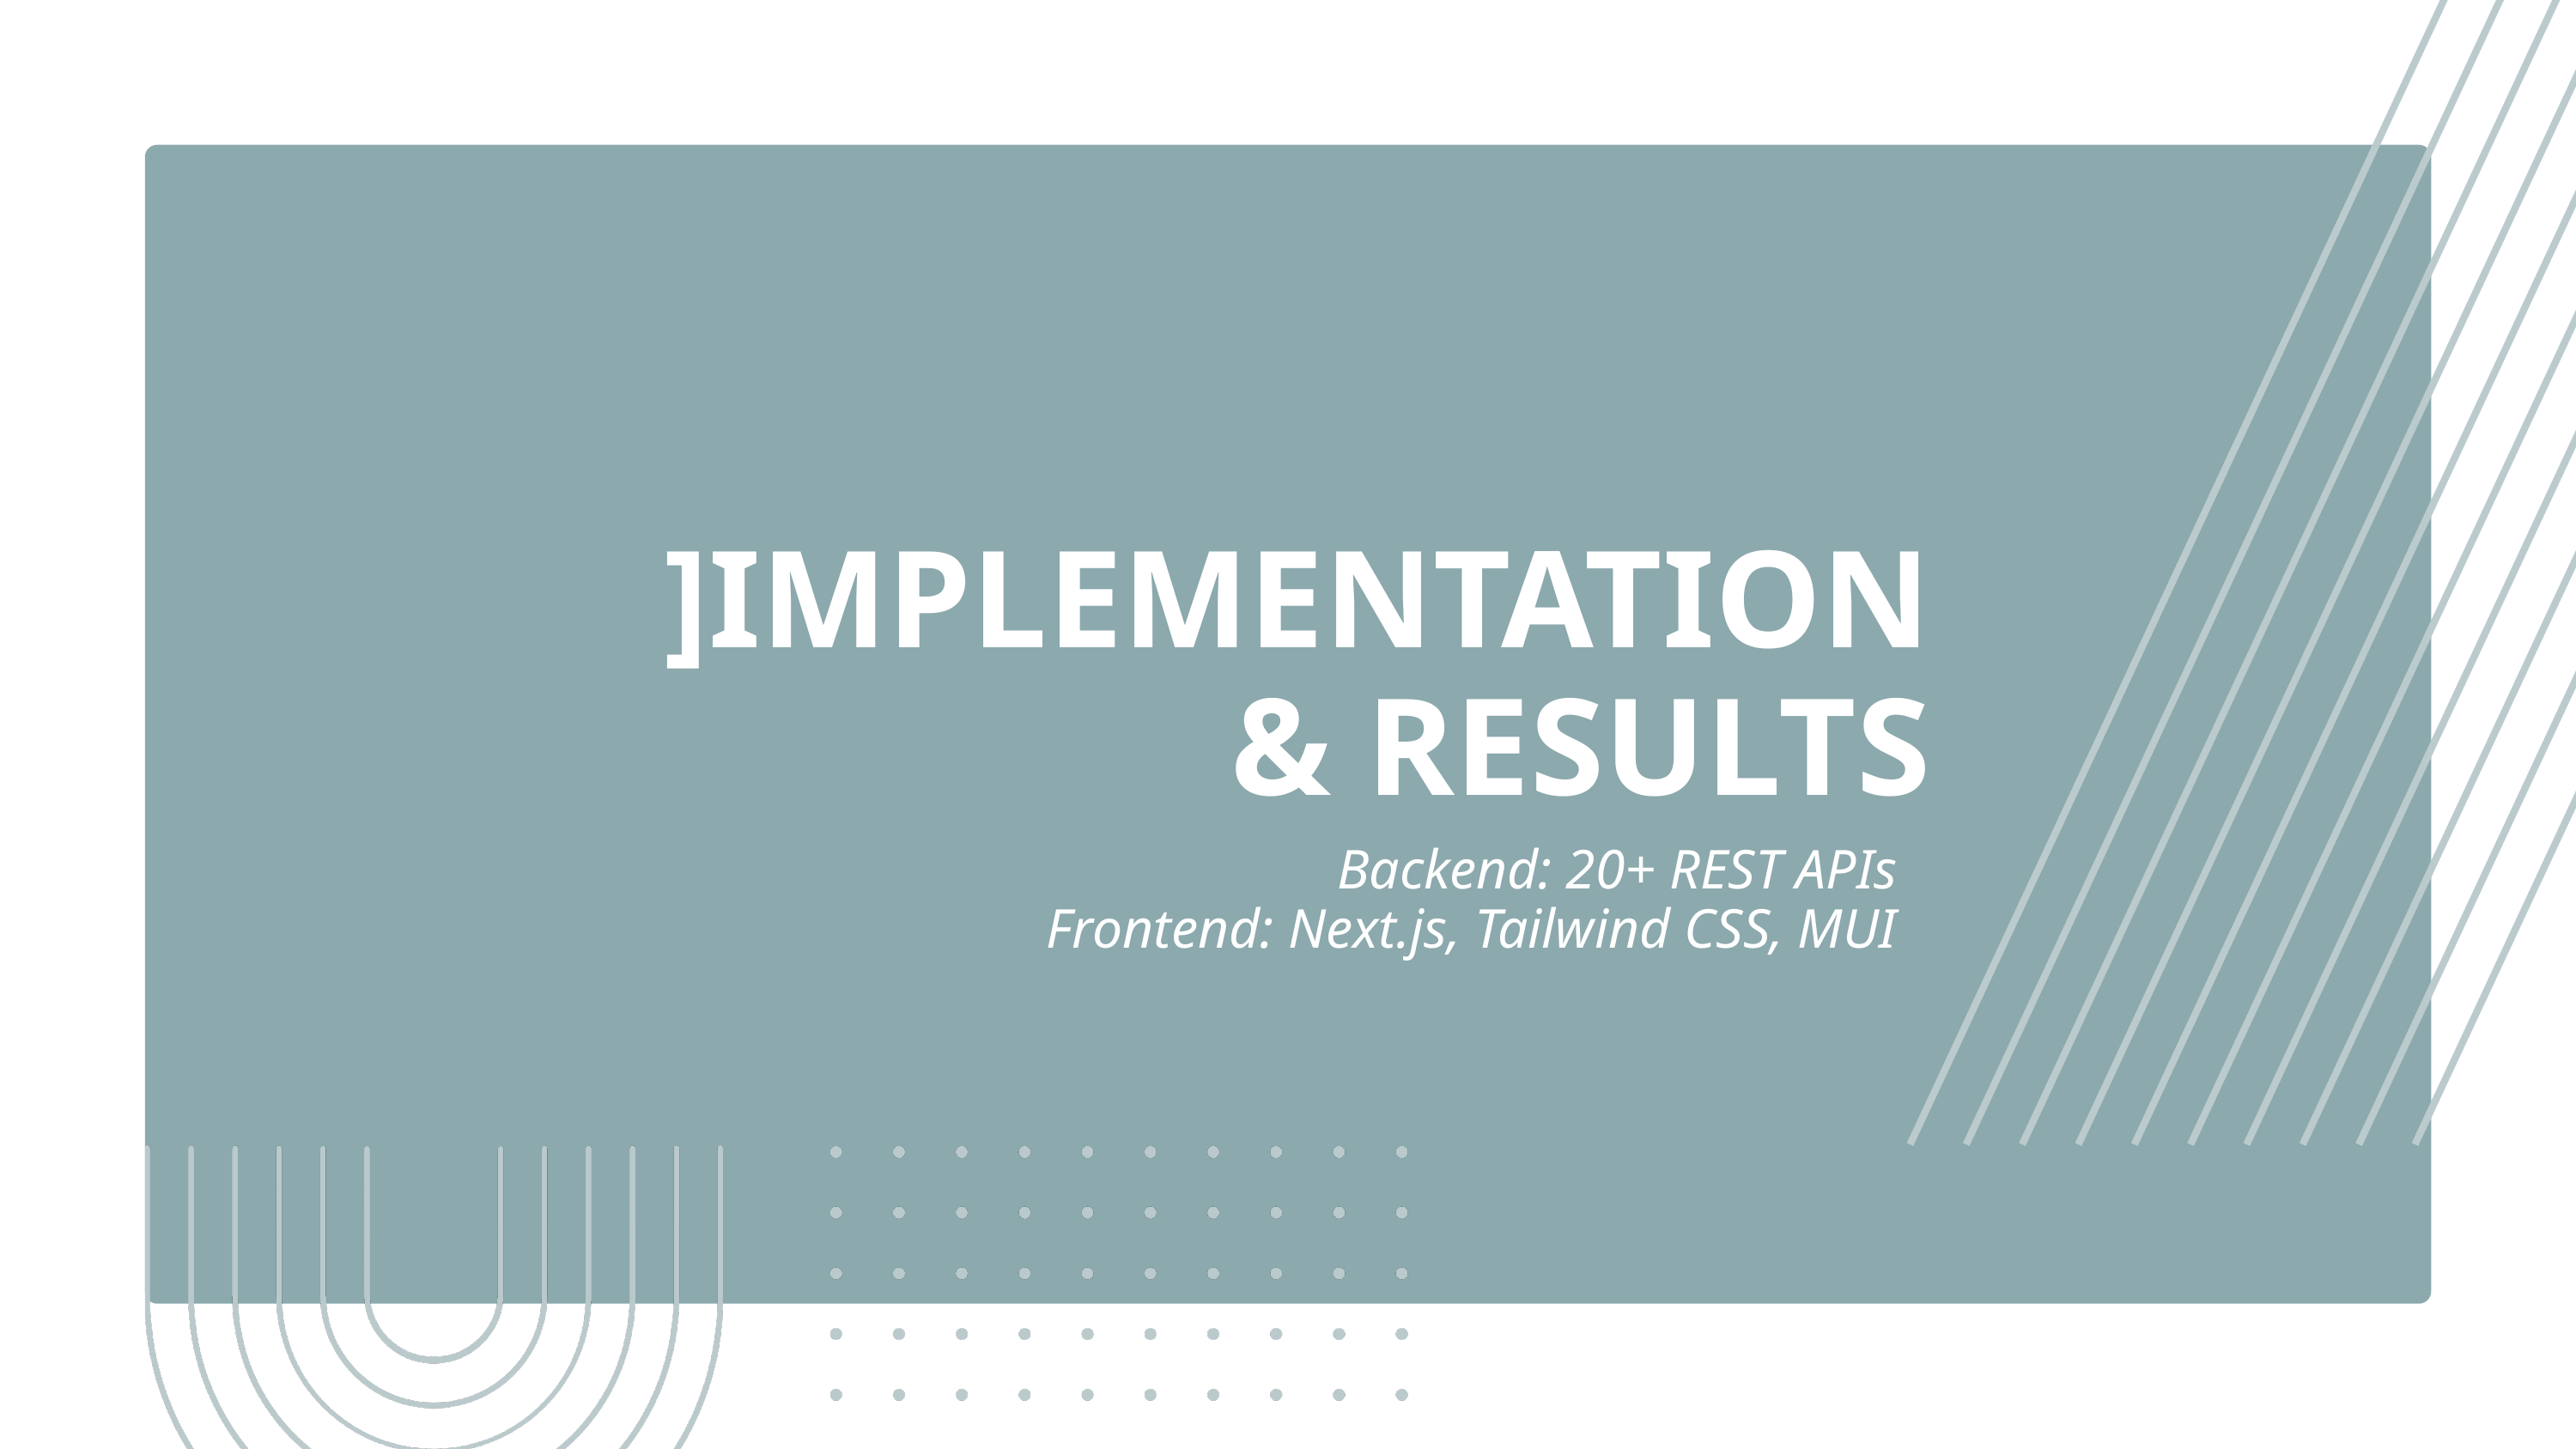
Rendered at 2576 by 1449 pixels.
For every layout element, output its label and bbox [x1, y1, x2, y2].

text_box [1907, 0, 2576, 1146]
text_box [144, 144, 2432, 1304]
text_box [144, 1310, 723, 1449]
text_box [829, 1311, 1408, 1449]
